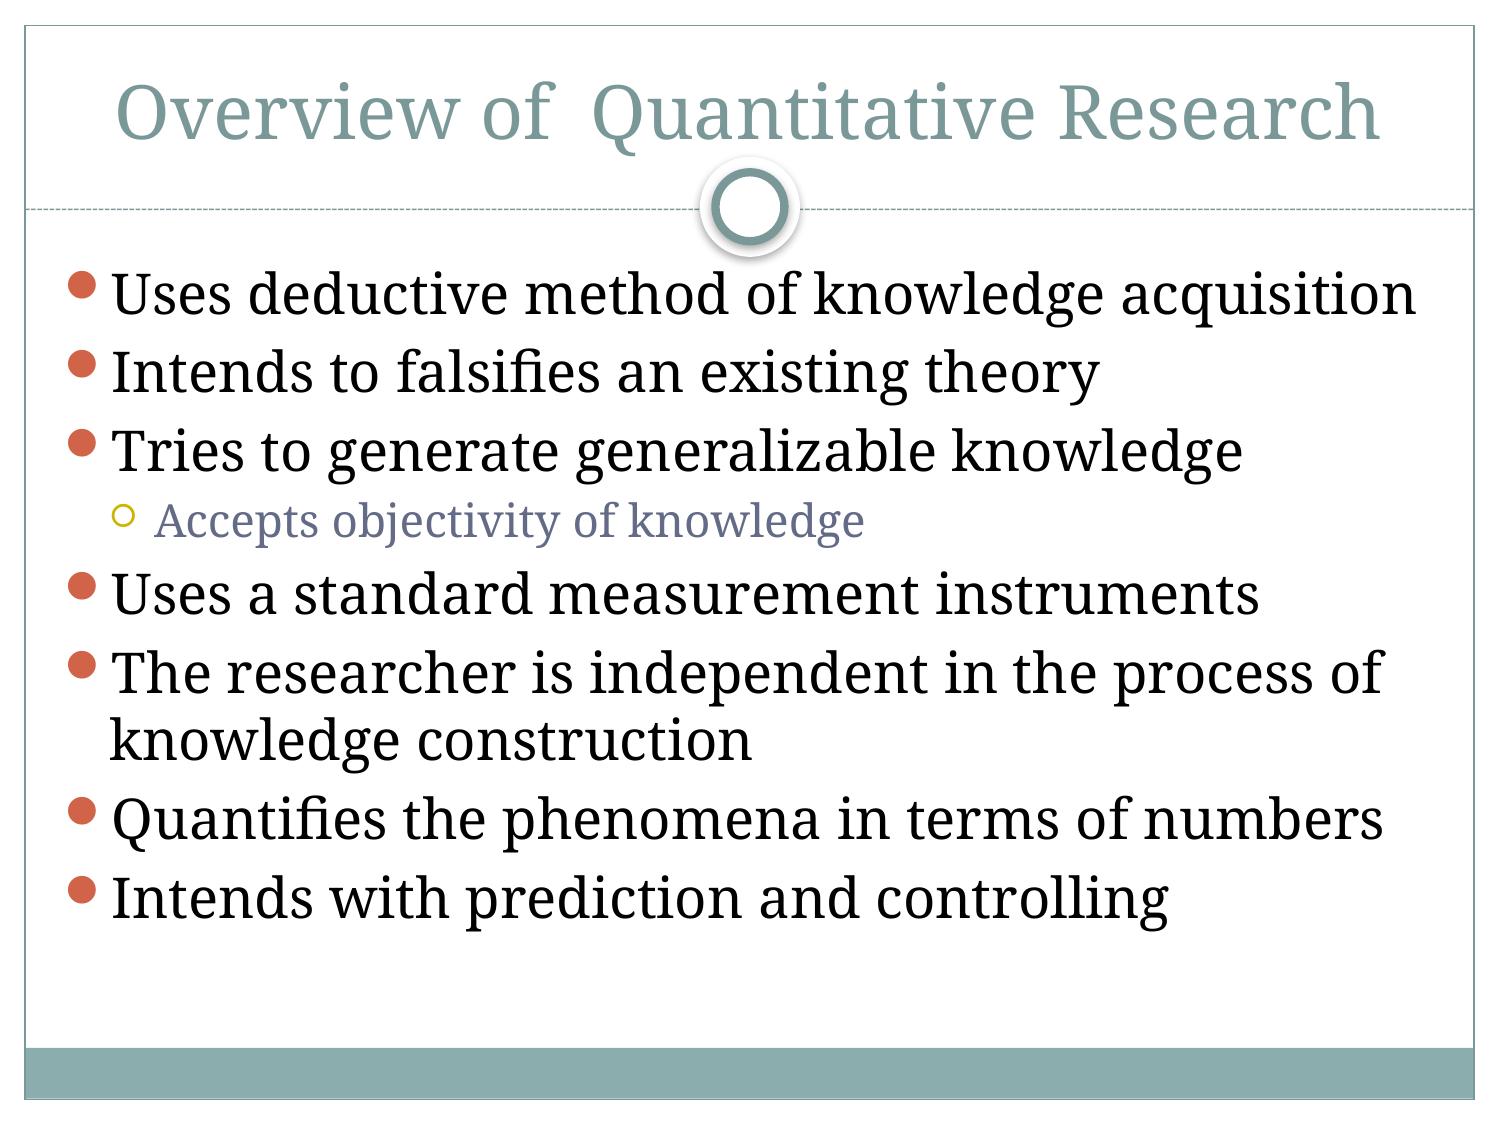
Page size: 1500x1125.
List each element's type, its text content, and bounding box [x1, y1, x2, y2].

list Uses deductive method of knowledge acquisition Intends to falsifies an existing theory Tries to generate generalizable knowledge Accepts objectivity of knowledge Uses a standard measurement instruments The researcher is independent in the process of knowledge construction Quantifies the phenomena in terms of numbers Intends with prediction and controlling [49, 250, 1445, 1001]
title Overview of Quantitative Research [49, 37, 1450, 162]
